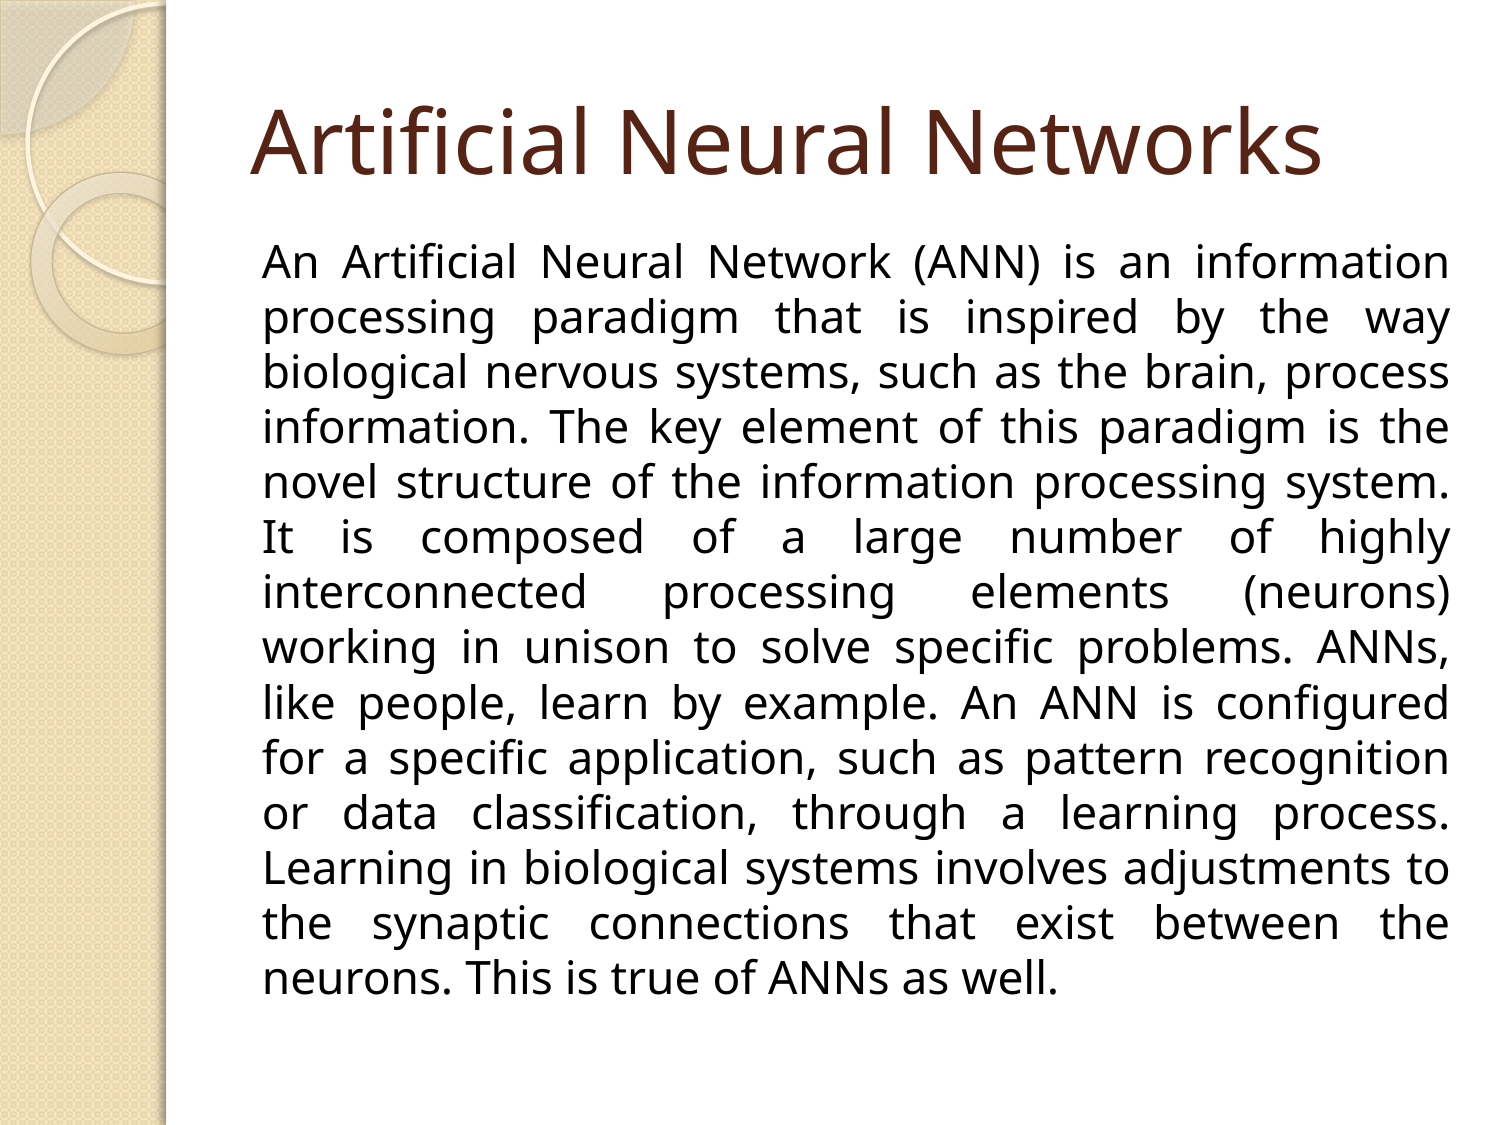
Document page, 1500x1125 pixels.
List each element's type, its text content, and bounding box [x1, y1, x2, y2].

title Artificial Neural Networks [235, 45, 1466, 224]
list An Artificial Neural Network (ANN) is an information processing paradigm that is inspired by the way biological nervous systems, such as the brain, process information. The key element of this paradigm is the novel structure of the information processing system. It is composed of a large number of highly interconnected processing elements (neurons) working in unison to solve specific problems. ANNs, like people, learn by example. An ANN is configured for a specific application, such as pattern recognition or data classification, through a learning process. Learning in biological systems involves adjustments to the synaptic connections that exist between the neurons. This is true of ANNs as well. [235, 224, 1466, 1025]
